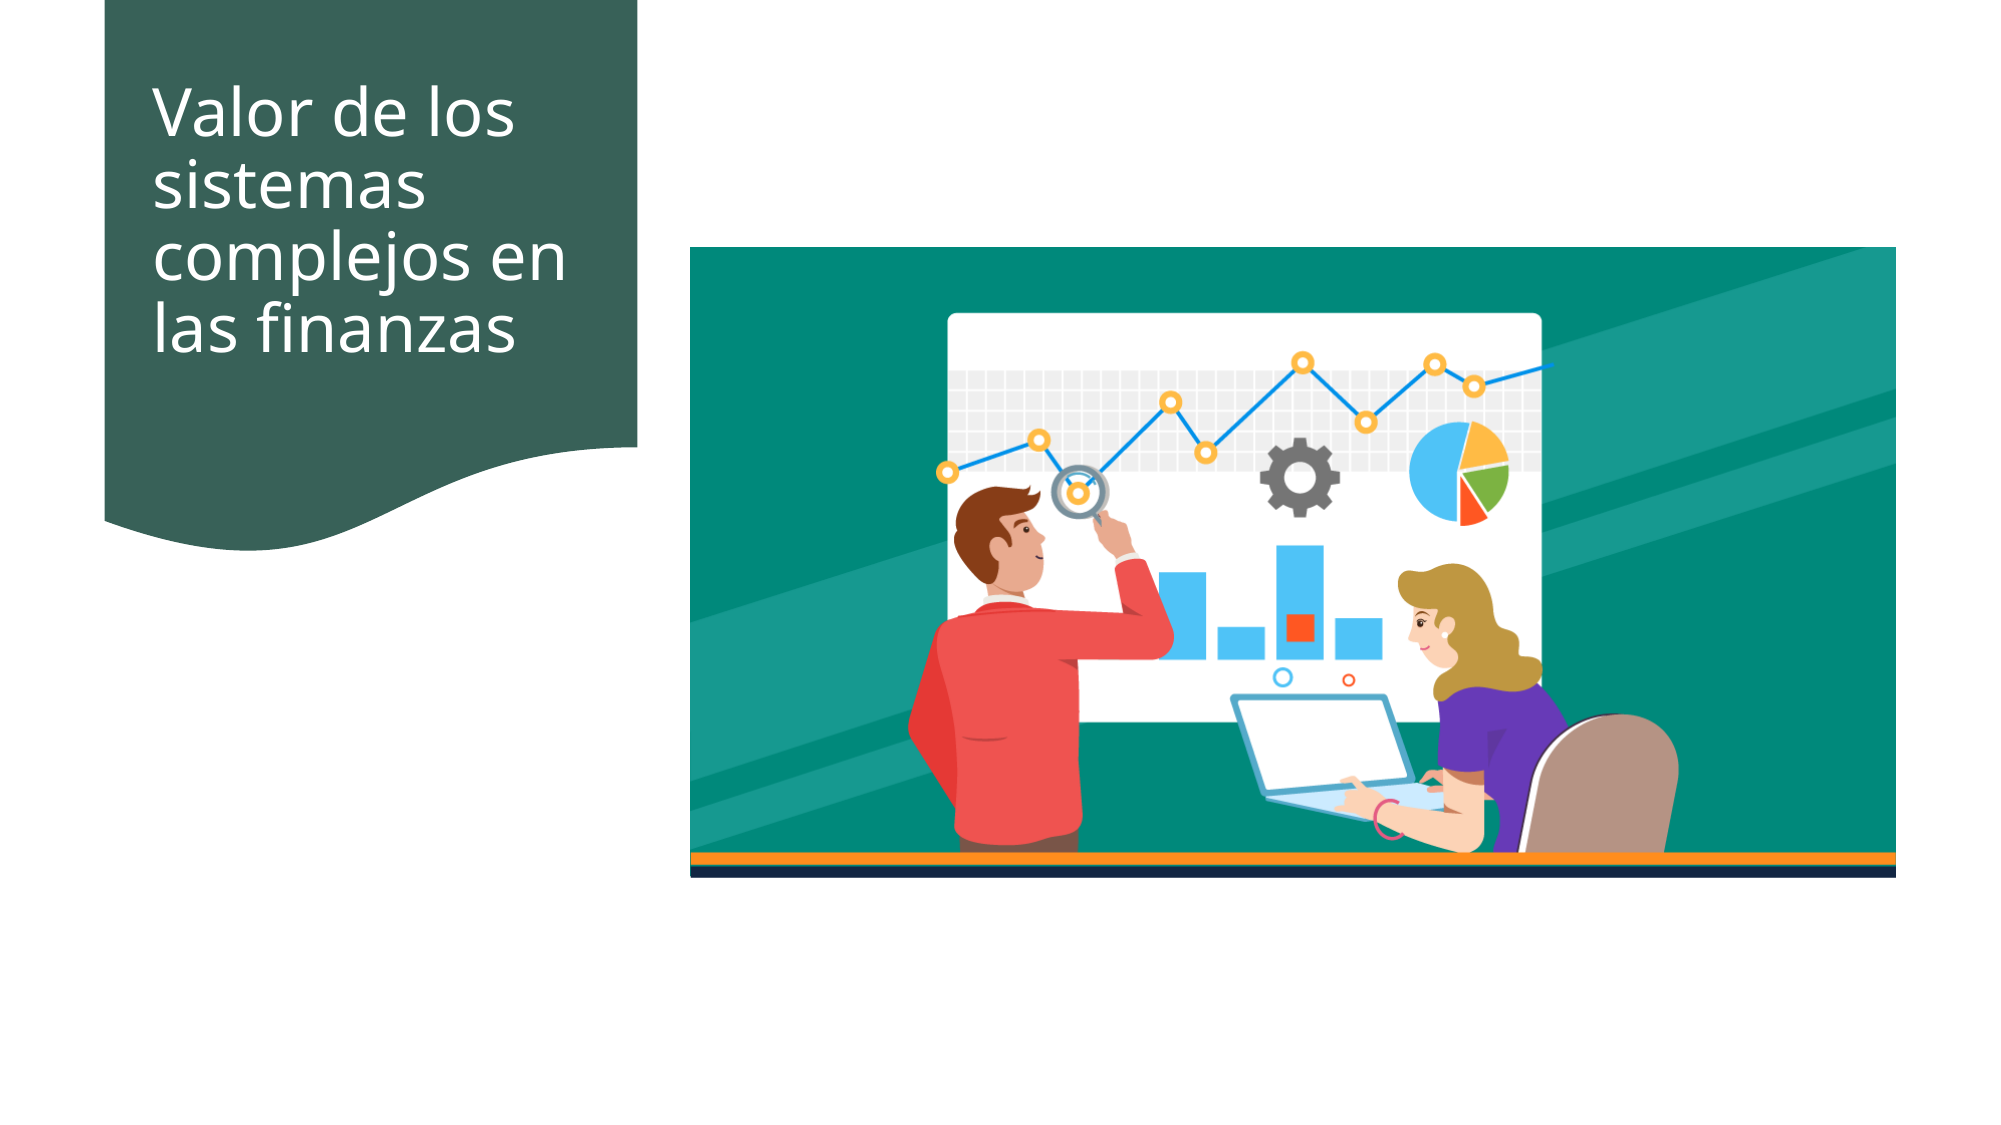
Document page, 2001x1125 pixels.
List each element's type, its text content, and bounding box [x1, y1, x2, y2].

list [690, 247, 1896, 878]
title Valor de los sistemas complejos en las finanzas [137, 28, 604, 417]
text_box [103, 0, 639, 552]
